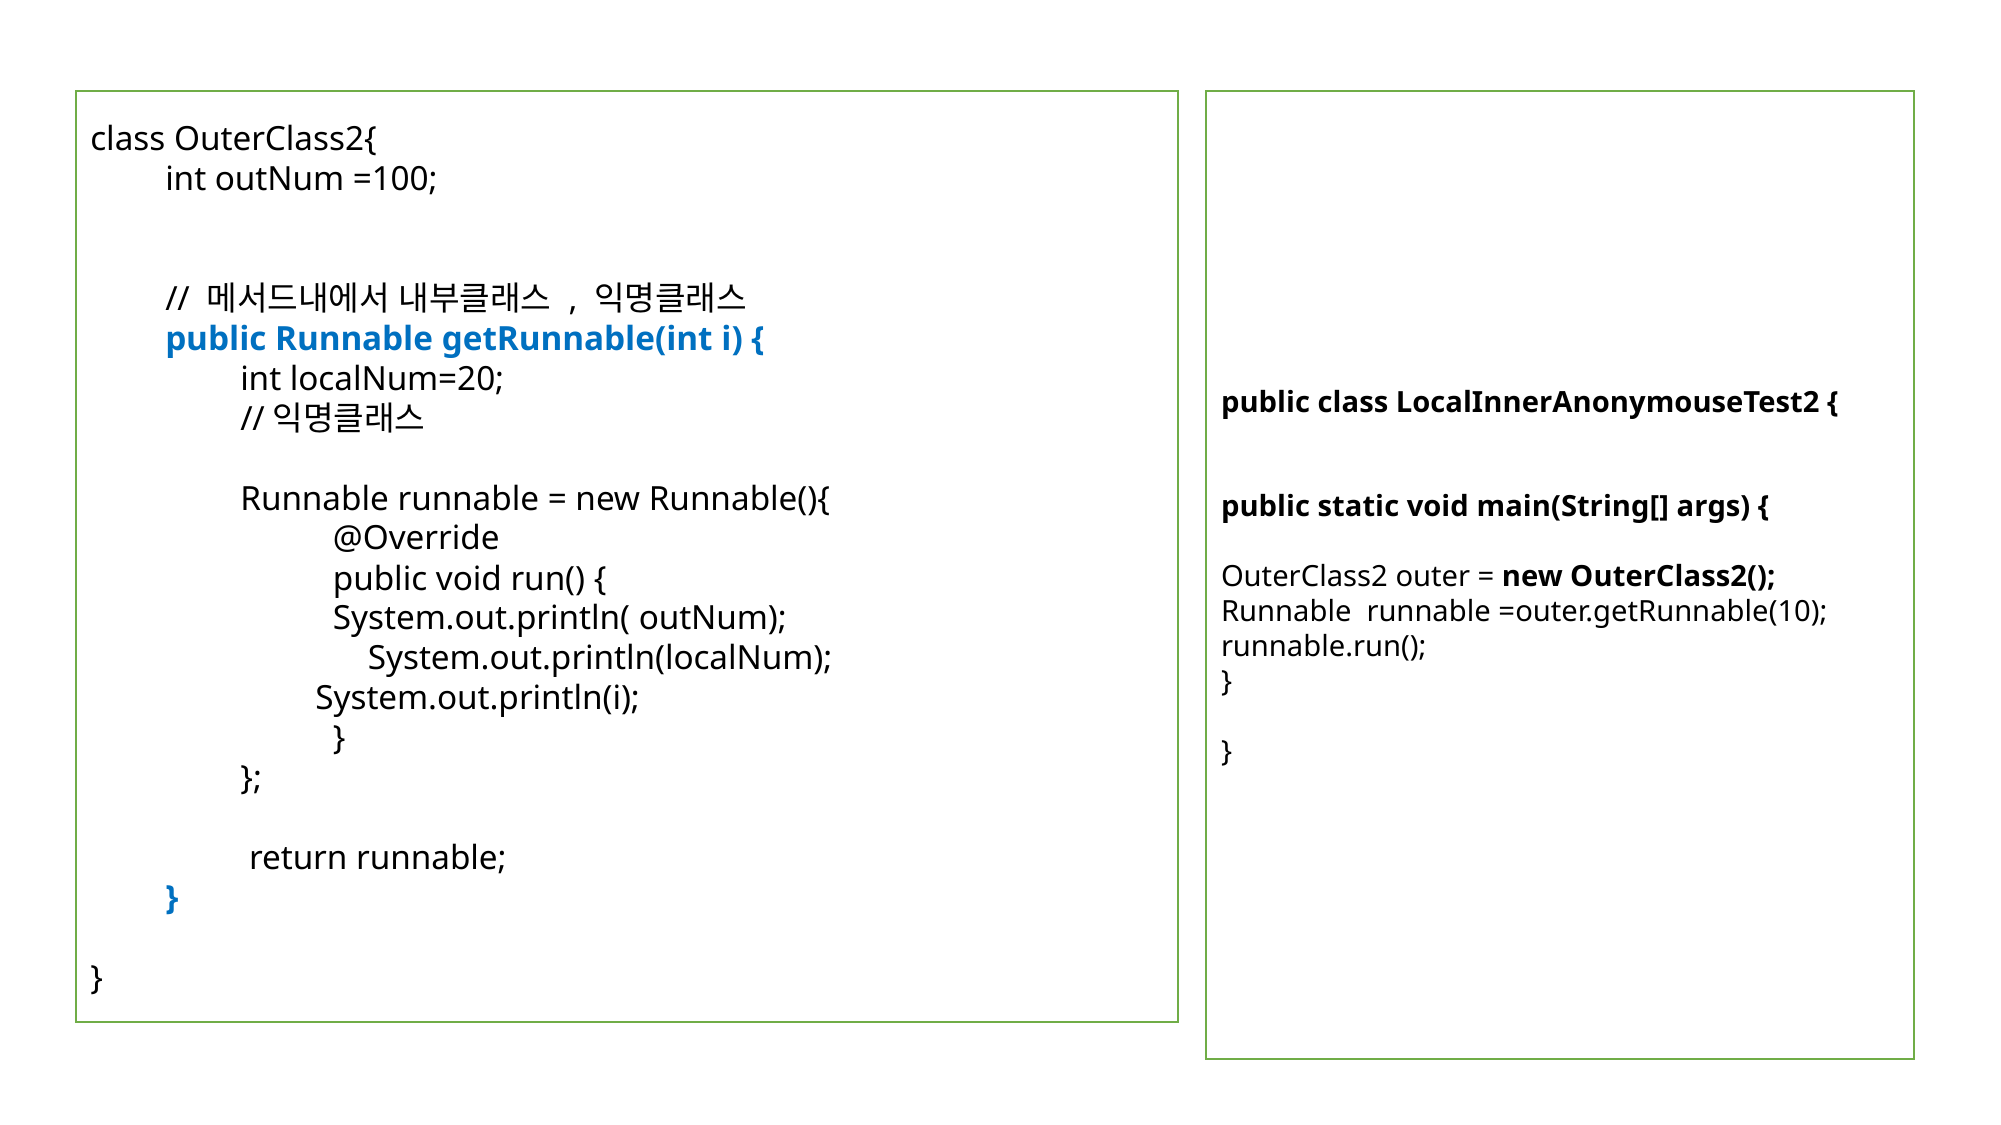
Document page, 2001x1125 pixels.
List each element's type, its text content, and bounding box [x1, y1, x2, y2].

text_box class OuterClass2{ int outNum =100; // 메서드내에서 내부클래스 , 익명클래스 public Runnable getRunnable(int i) { int localNum=20; //익명클래스 Runnable runnable = new Runnable(){ @Override public void run() { System.out.println( outNum); System.out.println(localNum); System.out.println(i); } }; return runnable; } } [75, 90, 1179, 1023]
text_box public class LocalInnerAnonymouseTest2 { public static void main(String[] args) { OuterClass2 outer = new OuterClass2(); Runnable runnable =outer.getRunnable(10); runnable.run(); } } [1205, 90, 1915, 1060]
